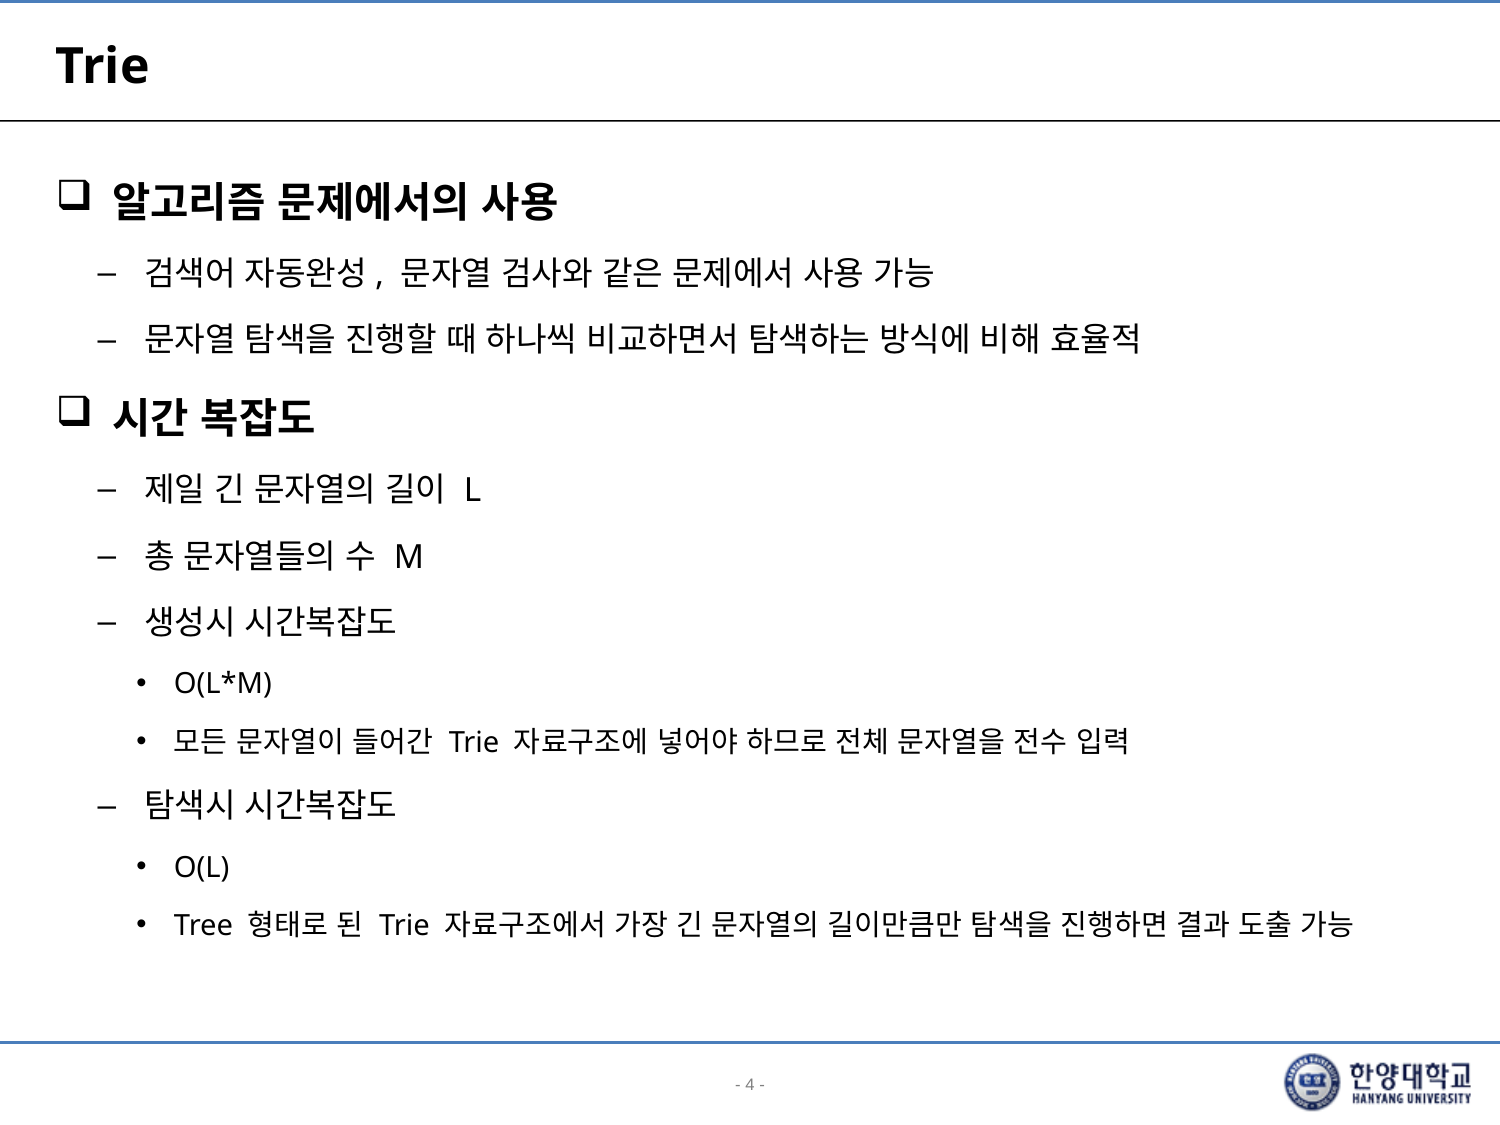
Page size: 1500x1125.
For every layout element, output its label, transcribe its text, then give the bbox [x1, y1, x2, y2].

picture [1264, 1052, 1496, 1113]
title Trie [40, 32, 1449, 95]
list 알고리즘 문제에서의 사용 검색어 자동완성, 문자열 검사와 같은 문제에서 사용 가능 문자열 탐색을 진행할 때 하나씩 비교하면서 탐색하는 방식에 비해 효율적 시간 복잡도 제일 긴 문자열의 길이 L 총 문자열들의 수 M 생성시 시간복잡도 O(L*M) 모든 문자열이 들어간 Trie 자료구조에 넣어야 하므로 전체 문자열을 전수 입력 탐색시 시간복잡도 O(L) Tree 형태로 된 Trie 자료구조에서 가장 긴 문자열의 길이만큼만 탐색을 진행하면 결과 도출 가능 [40, 142, 1471, 1017]
